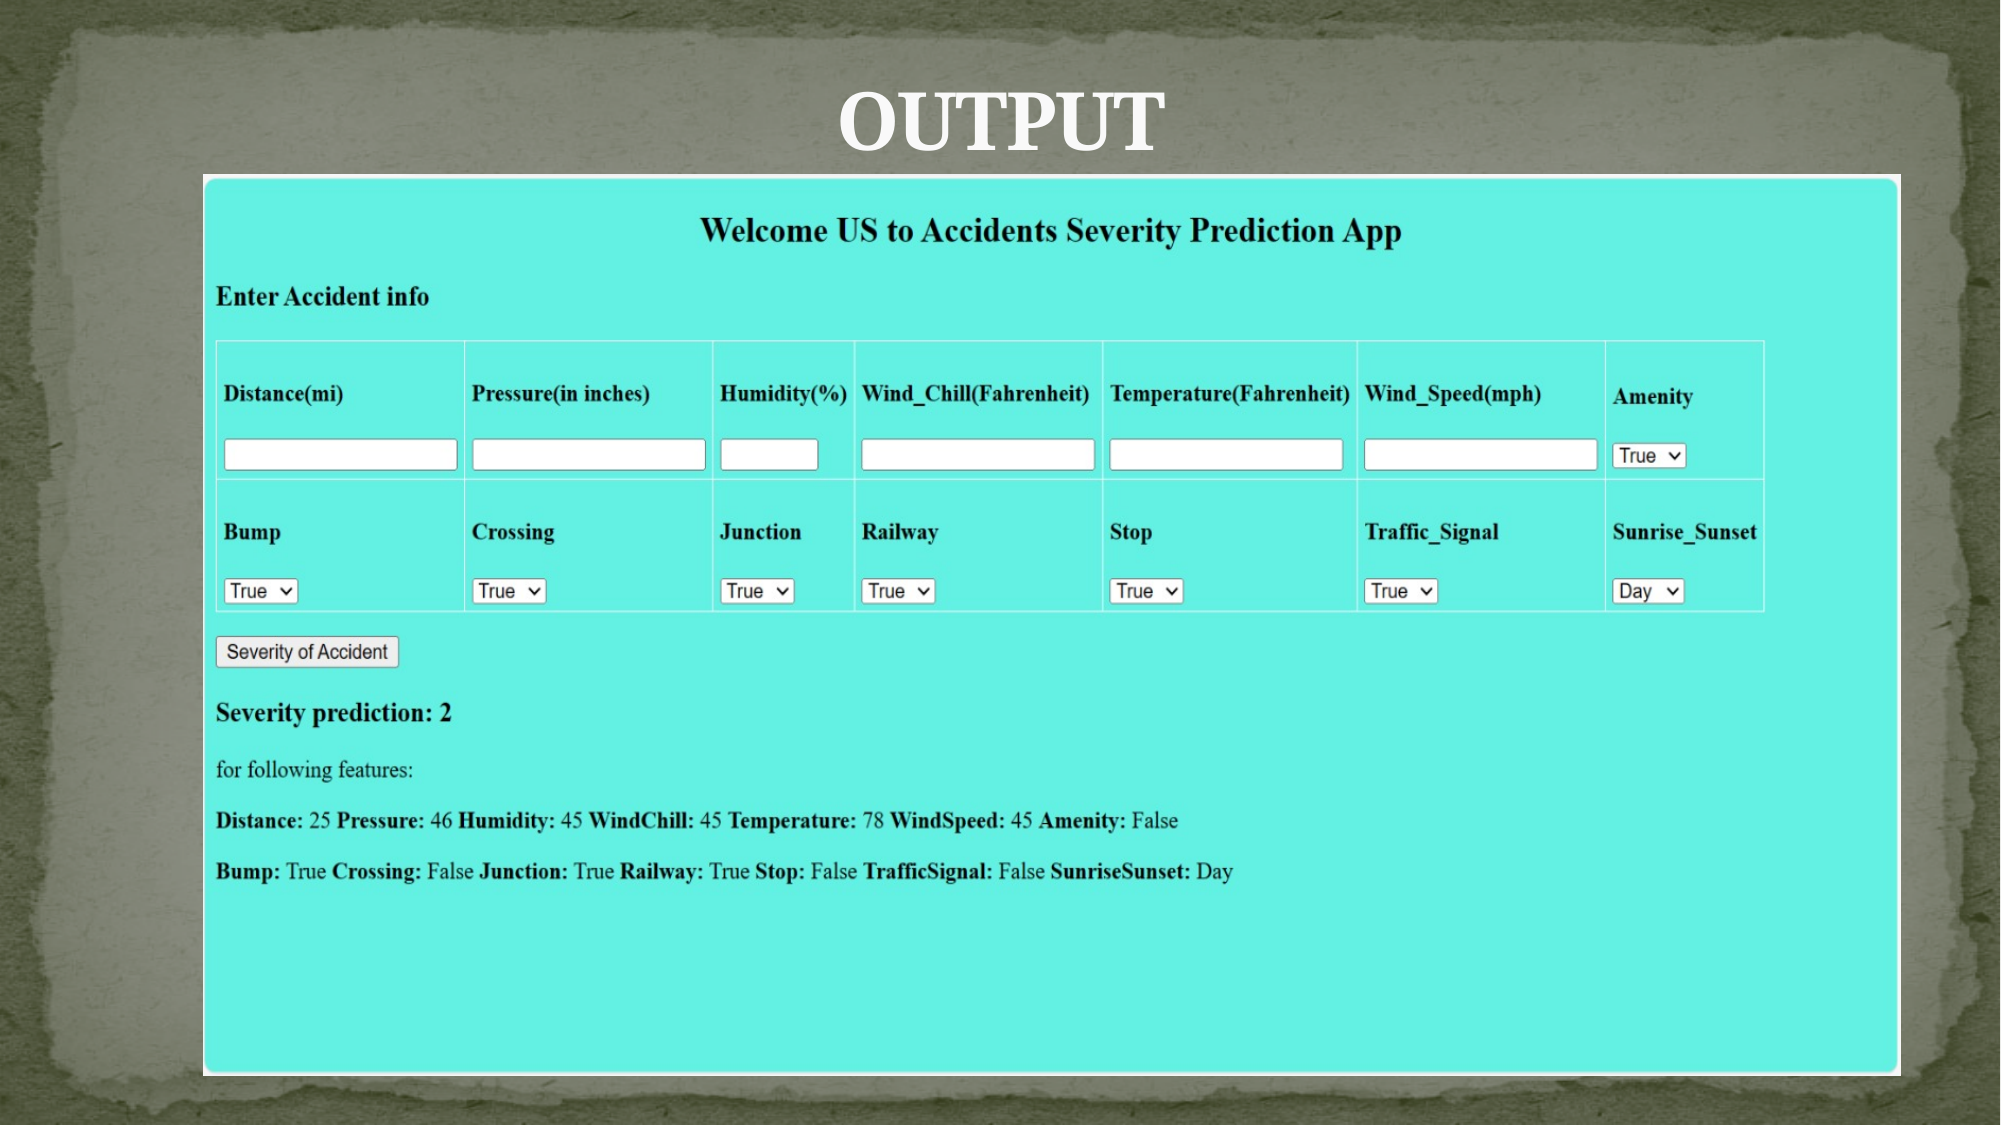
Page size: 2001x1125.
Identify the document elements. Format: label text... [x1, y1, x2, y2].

title OUTPUT [573, 62, 1405, 164]
picture [203, 174, 1901, 1076]
